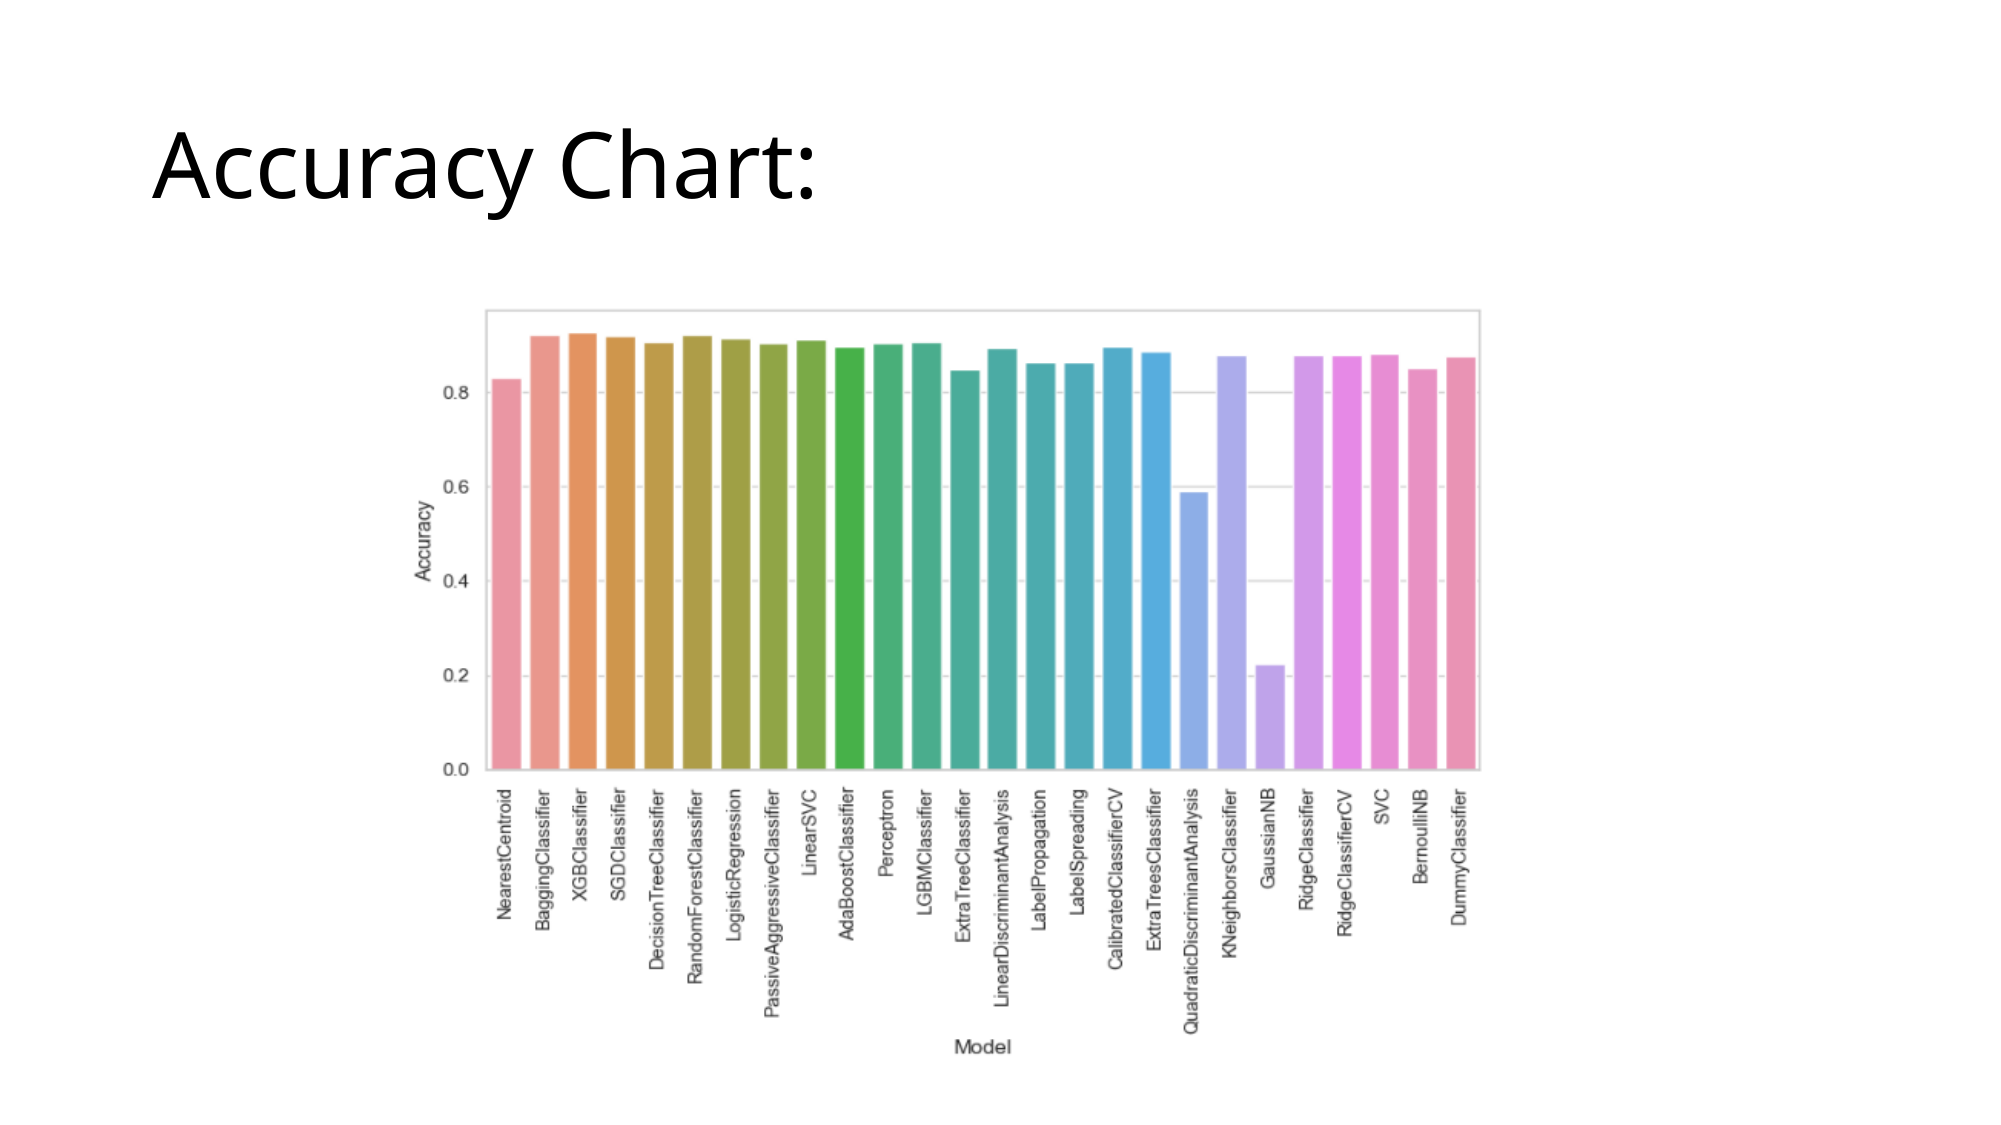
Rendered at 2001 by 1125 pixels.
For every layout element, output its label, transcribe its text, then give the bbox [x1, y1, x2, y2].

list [379, 299, 1568, 1081]
title Accuracy Chart: [137, 59, 1863, 278]
